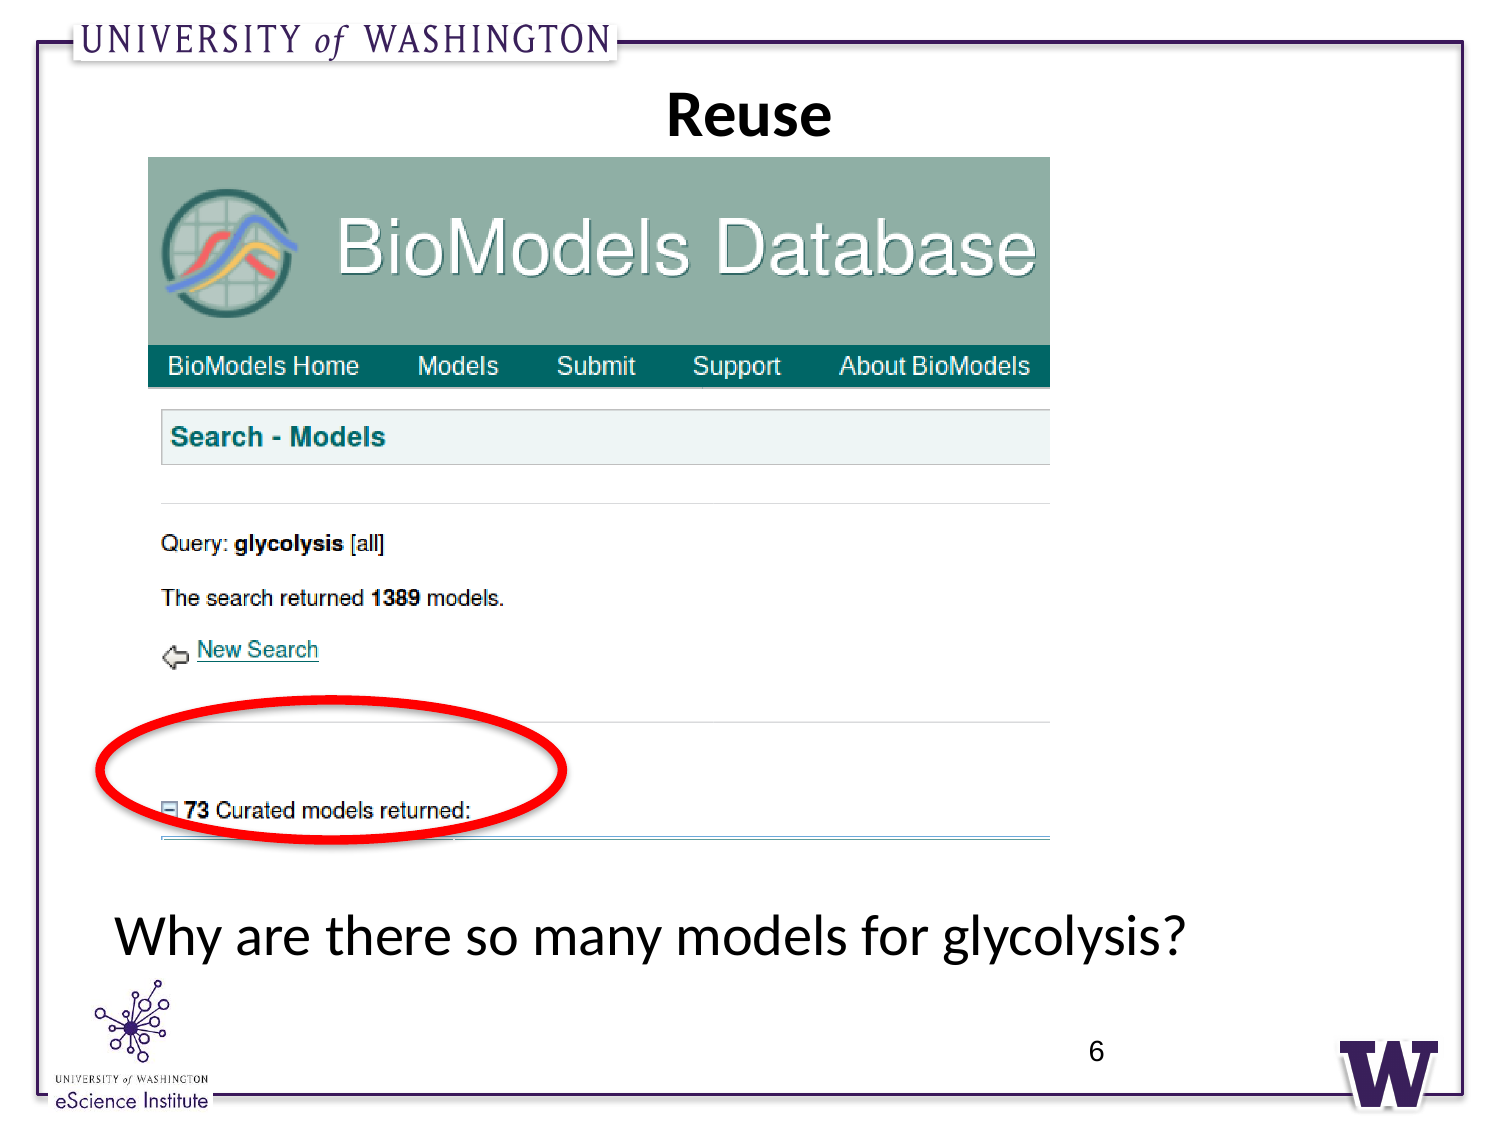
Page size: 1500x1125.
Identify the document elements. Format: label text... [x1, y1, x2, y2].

slide_number 6 [1073, 1025, 1300, 1085]
list Why are there so many models for glycolysis? [99, 890, 1450, 1000]
picture [48, 978, 213, 1113]
picture [1340, 1041, 1438, 1107]
picture [81, 24, 609, 61]
picture [148, 156, 1051, 840]
title Reuse [75, 62, 1425, 173]
text_box [99, 728, 143, 812]
